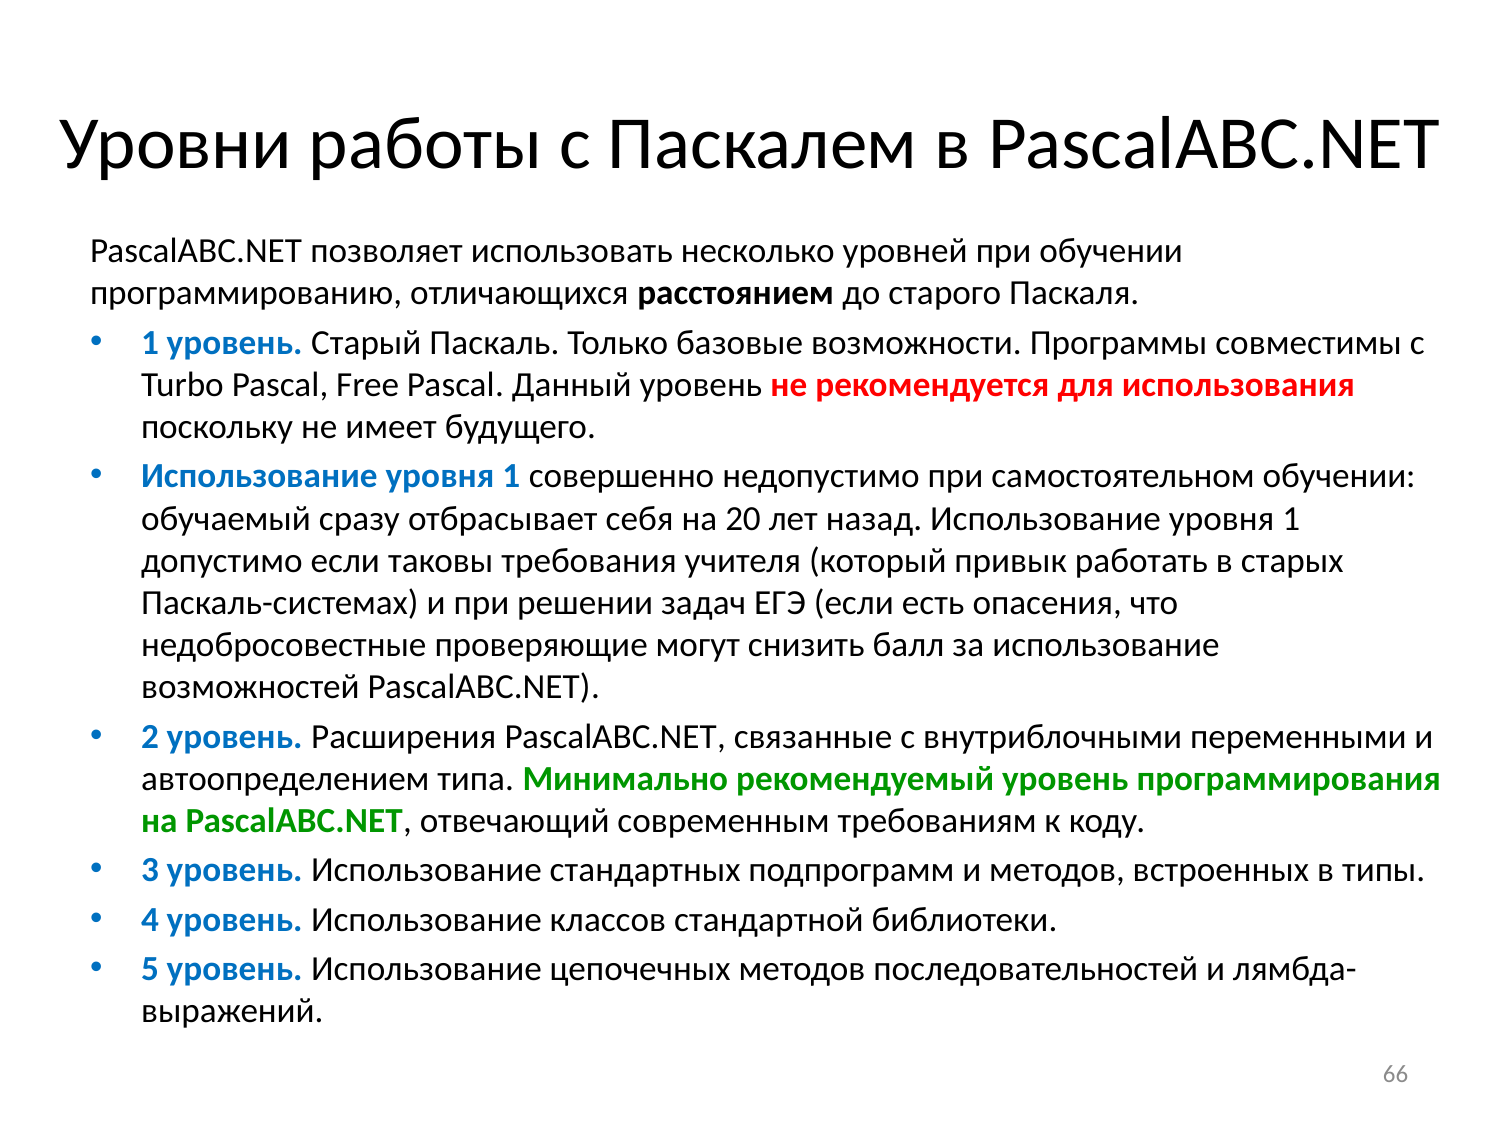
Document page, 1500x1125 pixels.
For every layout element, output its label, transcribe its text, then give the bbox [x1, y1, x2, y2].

title Уровни работы с Паскалем в PascalABC.NET [41, 45, 1459, 233]
list PascalABC.NET позволяет использовать несколько уровней при обучении программированию, отличающихся расстоянием до старого Паскаля. 1 уровень. Старый Паскаль. Только базовые возможности. Программы совместимы с Turbo Pascal, Free Pascal. Данный уровень не рекомендуется для использования поскольку не имеет будущего. Использование уровня 1 совершенно недопустимо при самостоятельном обучении: обучаемый сразу отбрасывает себя на 20 лет назад. Использование уровня 1 допустимо если таковы требования учителя (который привык работать в старых Паскаль-системах) и при решении задач ЕГЭ (если есть опасения, что недобросовестные проверяющие могут снизить балл за использование возможностей PascalABC.NET). 2 уровень. Расширения PascalABC.NET, связанные с внутриблочными переменными и автоопределением типа. Минимально рекомендуемый уровень программирования на PascalABC.NET, отвечающий современным требованиям к коду. 3 уровень. Использование стандартных подпрограмм и методов, встроенных в типы. 4 уровень. Использование классов стандартной библиотеки. 5 уровень. Использование цепочечных методов последовательностей и лямбда-выражений. [75, 219, 1459, 1094]
slide_number 66 [1073, 1042, 1424, 1103]
